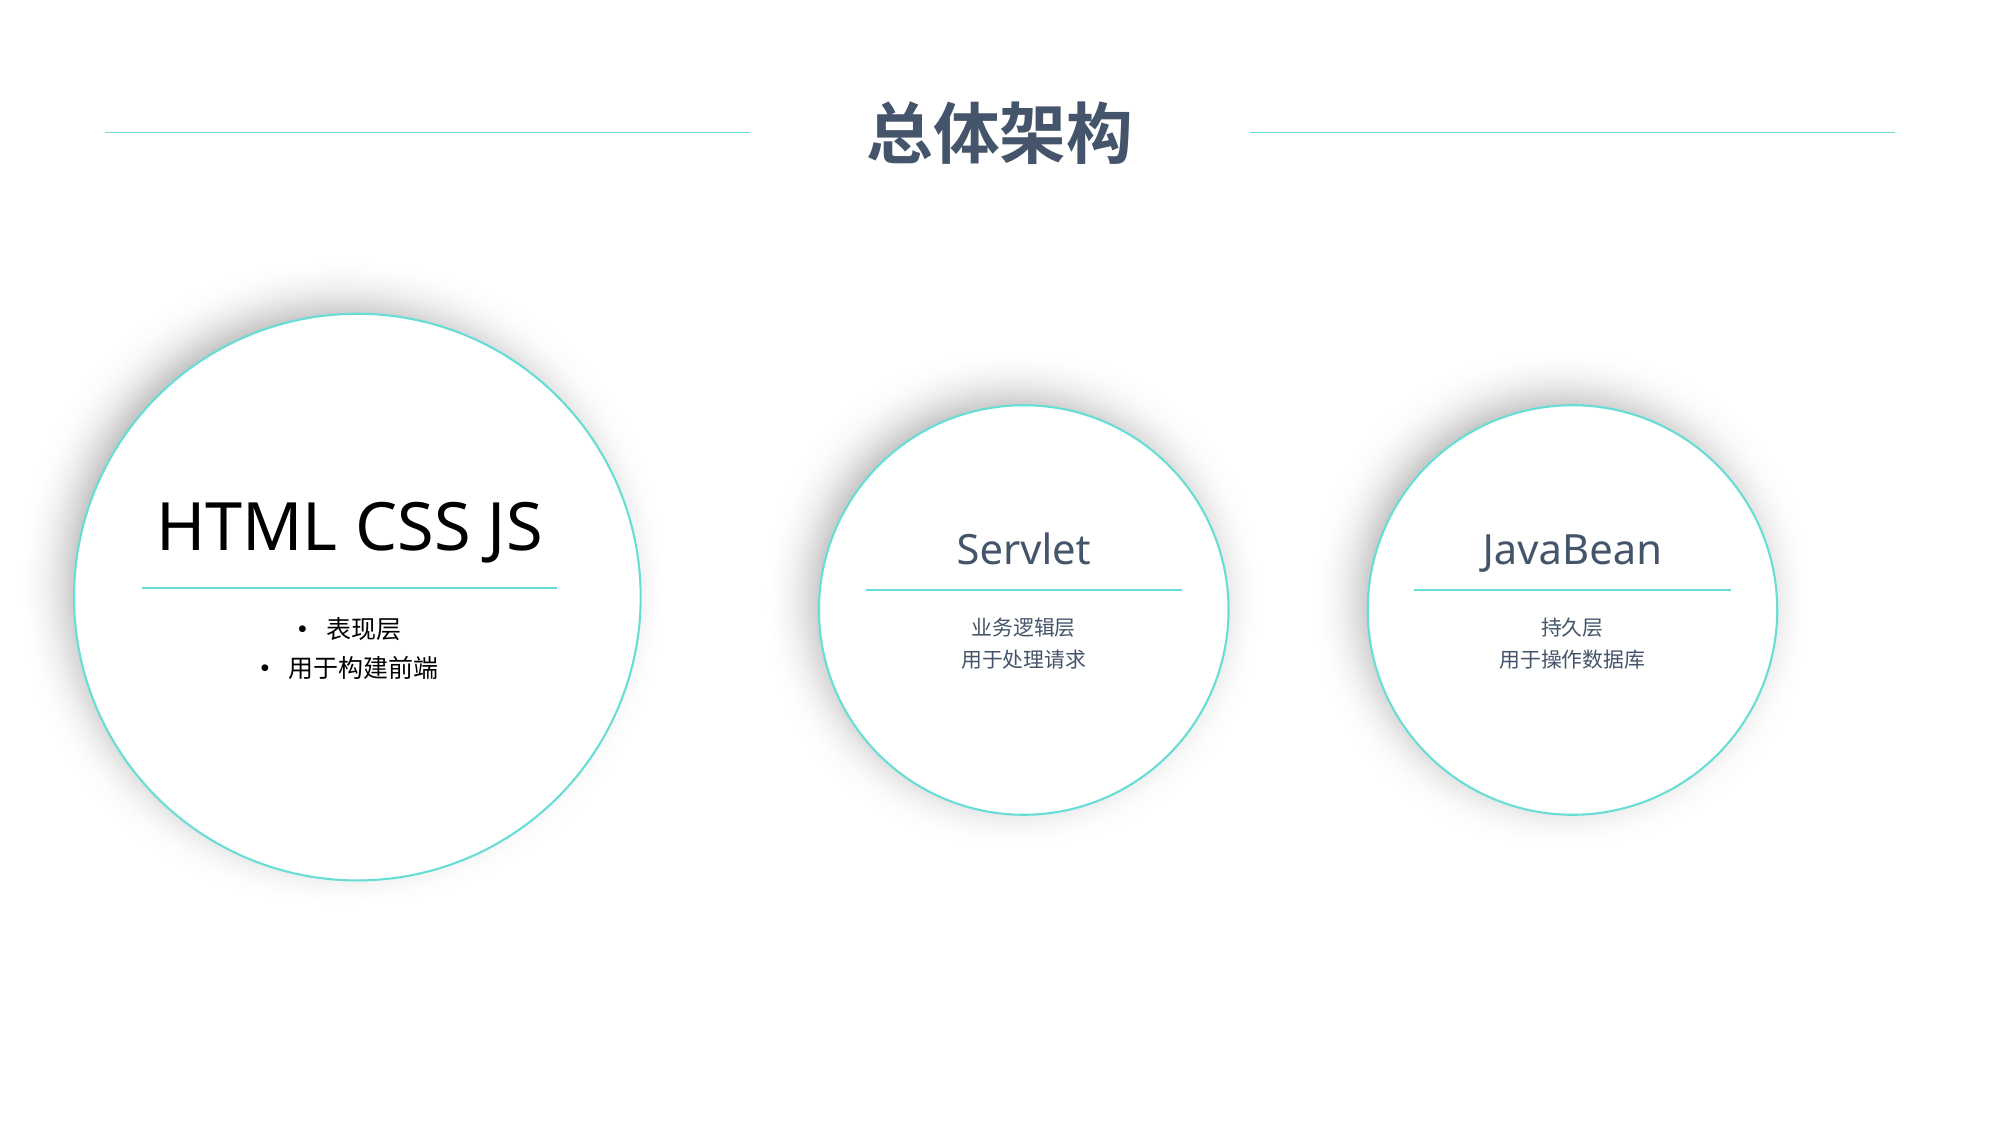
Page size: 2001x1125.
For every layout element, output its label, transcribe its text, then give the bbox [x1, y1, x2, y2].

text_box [123, 476, 577, 688]
text_box JavaBean [1399, 515, 1746, 581]
text_box 业务逻辑层 用于处理请求 [850, 599, 1197, 680]
text_box [817, 404, 1230, 816]
text_box 持久层 用于操作数据库 [1399, 599, 1746, 680]
list 总体架构 [750, 84, 1250, 737]
text_box [72, 312, 642, 882]
text_box [1366, 404, 1779, 816]
text_box Servlet [850, 515, 1197, 581]
